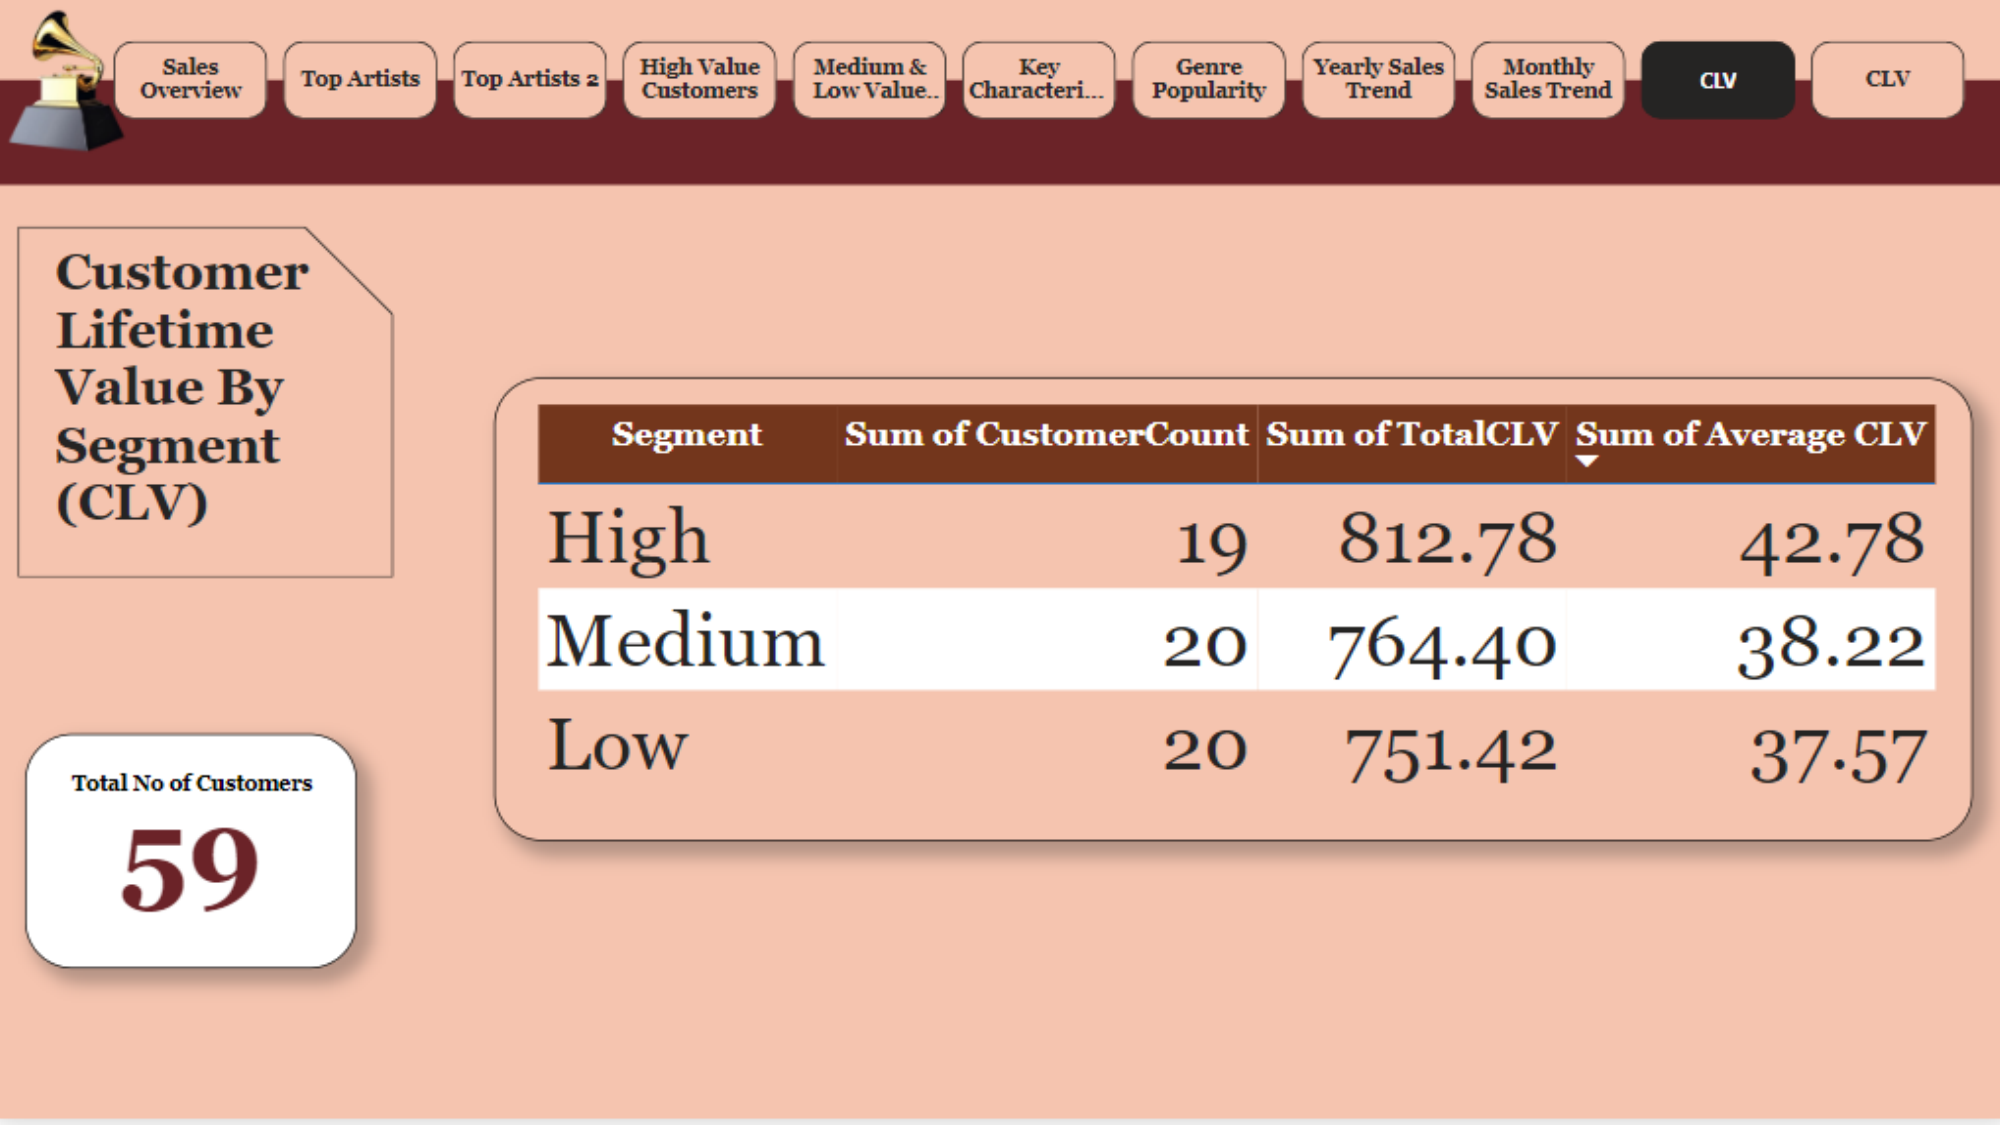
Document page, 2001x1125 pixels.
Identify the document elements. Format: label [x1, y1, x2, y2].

list [0, 0, 2000, 1125]
